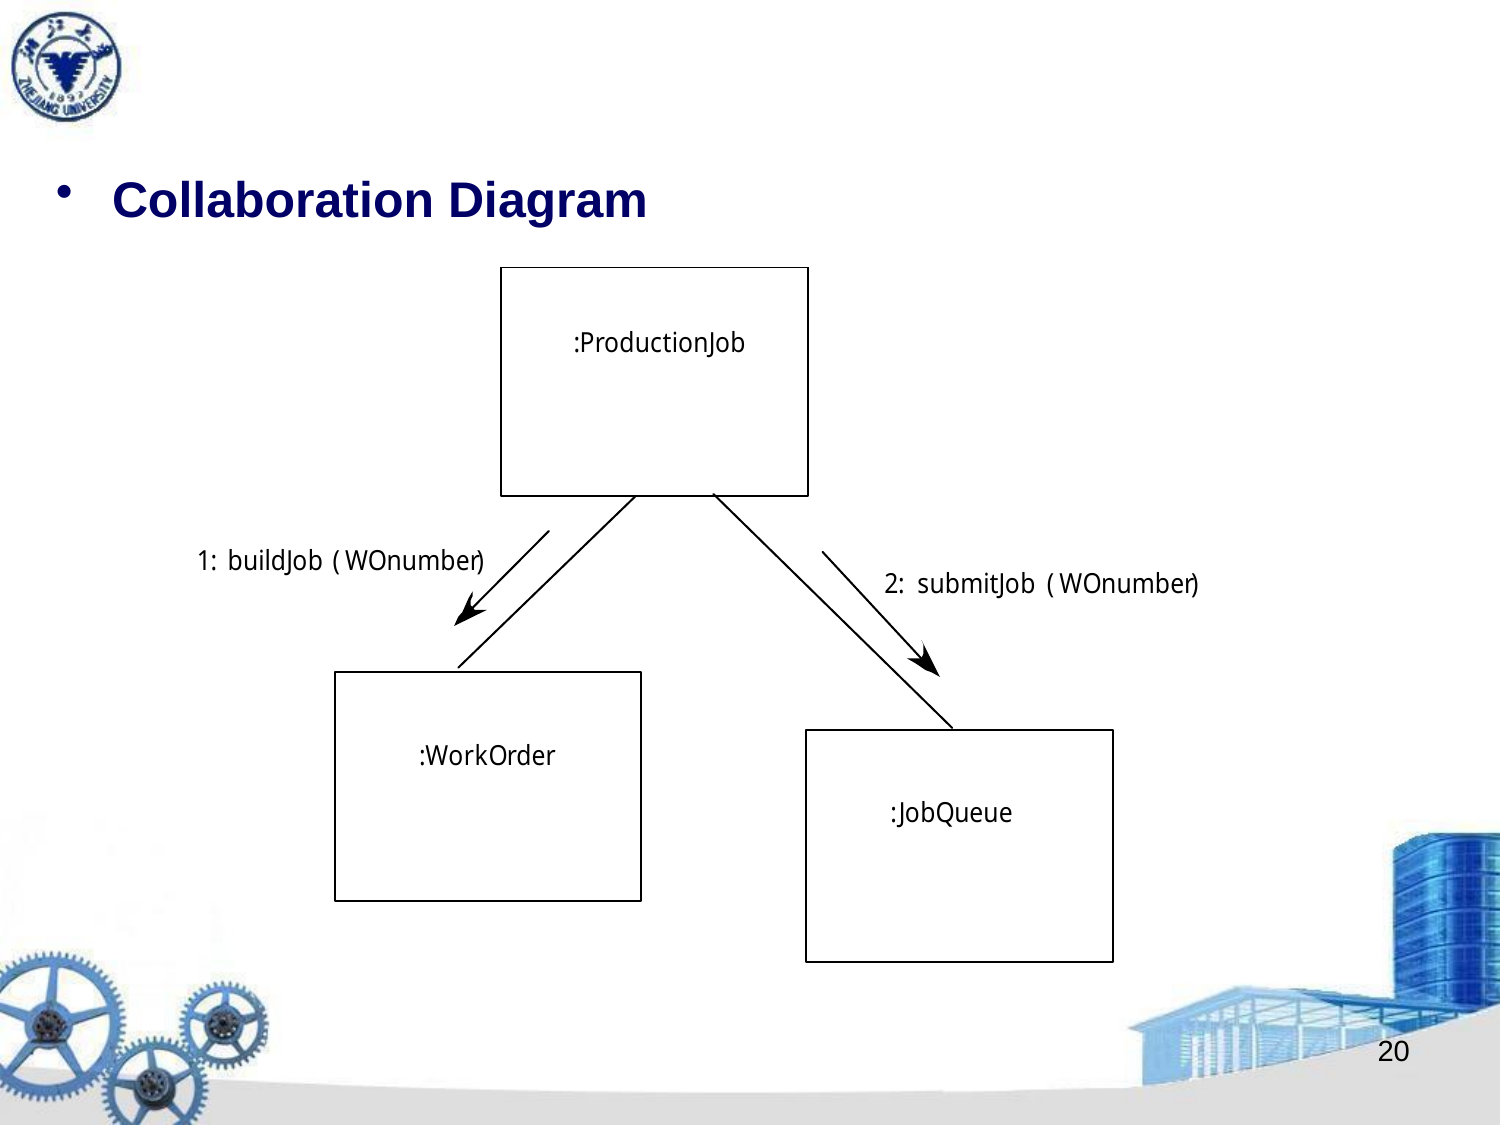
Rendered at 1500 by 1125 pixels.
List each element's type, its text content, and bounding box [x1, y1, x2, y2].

slide_number 20 [1115, 1024, 1426, 1103]
text_box Collaboration Diagram [41, 160, 1392, 303]
picture [0, 0, 1500, 1125]
